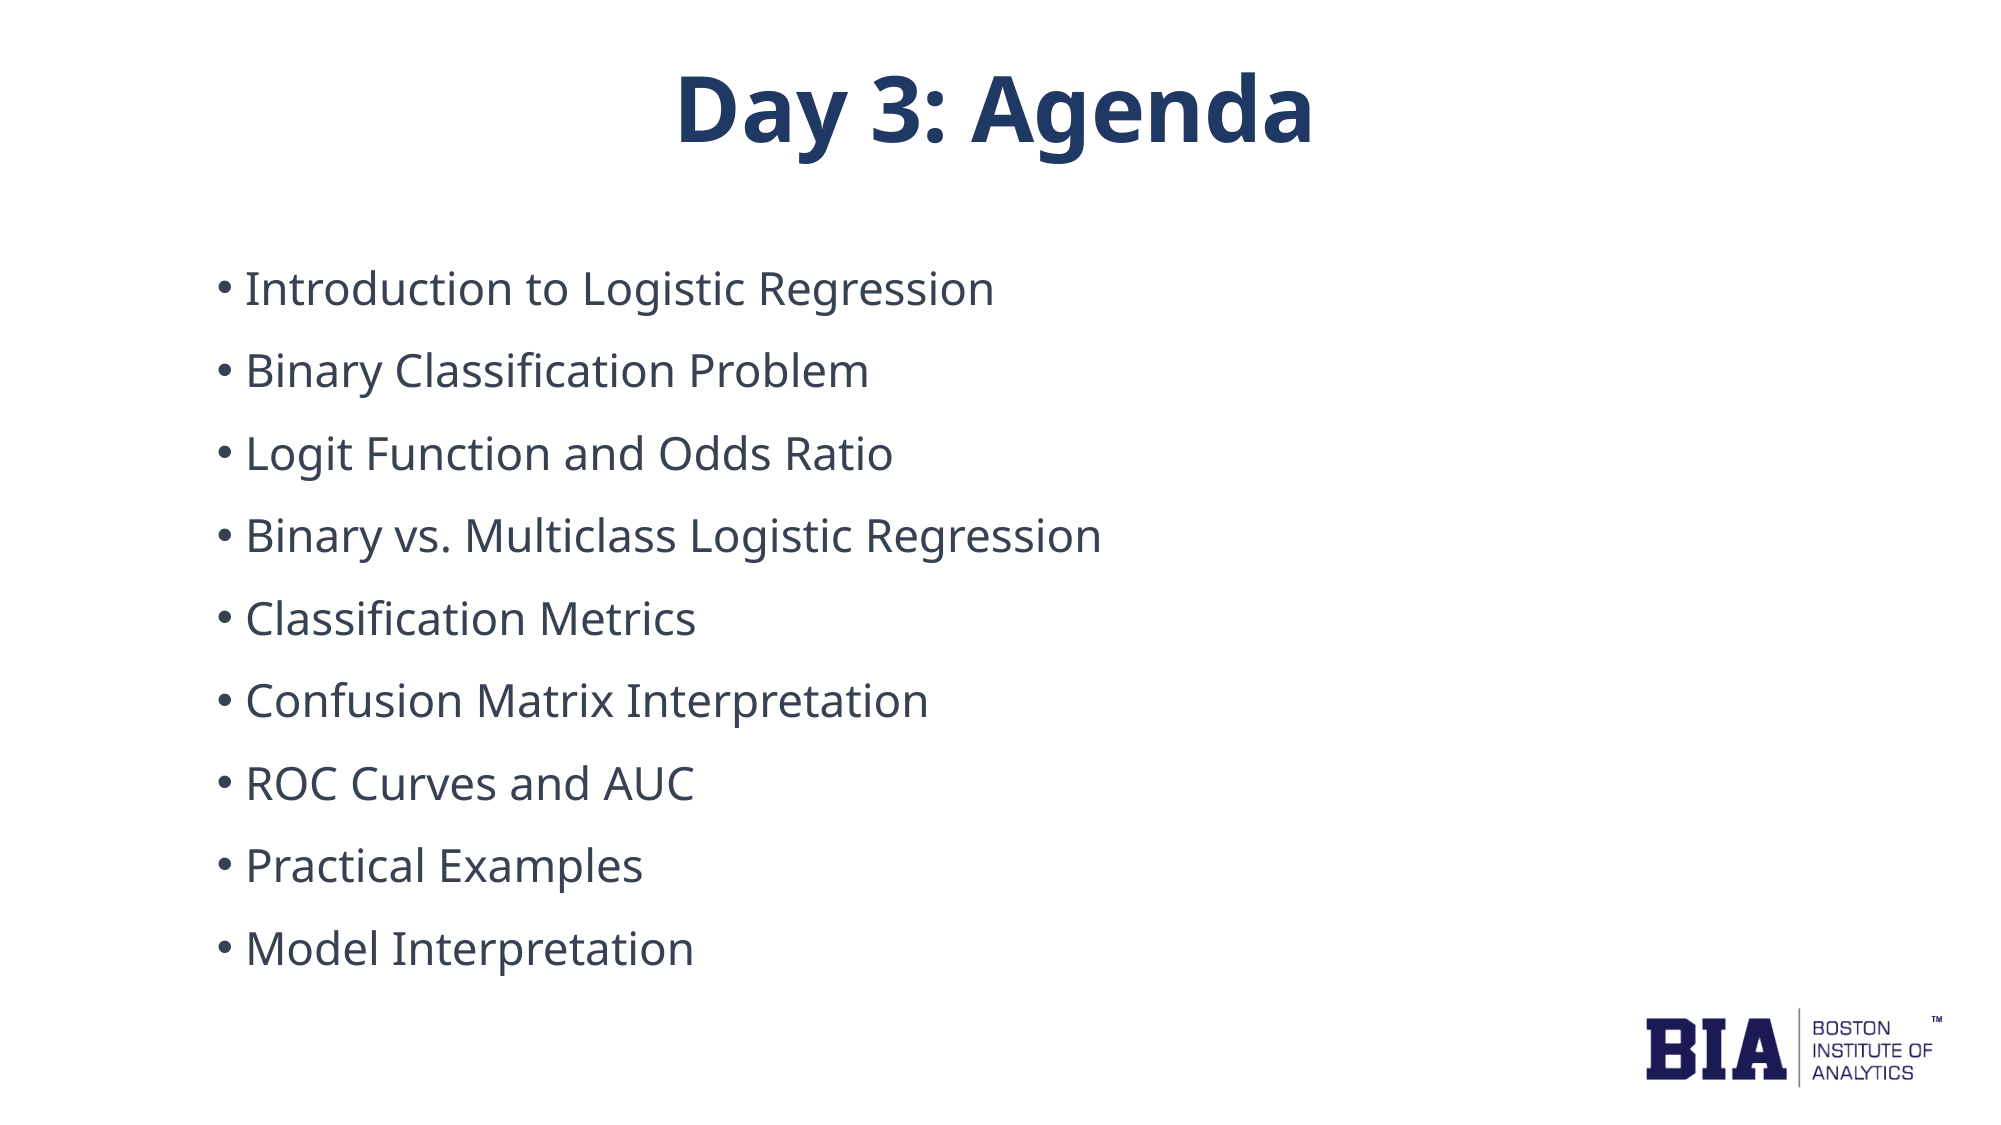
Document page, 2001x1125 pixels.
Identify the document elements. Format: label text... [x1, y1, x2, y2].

picture [1624, 1000, 1957, 1095]
text_box Introduction to Logistic Regression Binary Classification Problem Logit Function and Odds Ratio Binary vs. Multiclass Logistic Regression Classification Metrics Confusion Matrix Interpretation ROC Curves and AUC Practical Examples Model Interpretation [201, 224, 1686, 982]
text_box Day 3: Agenda [671, 60, 1325, 162]
